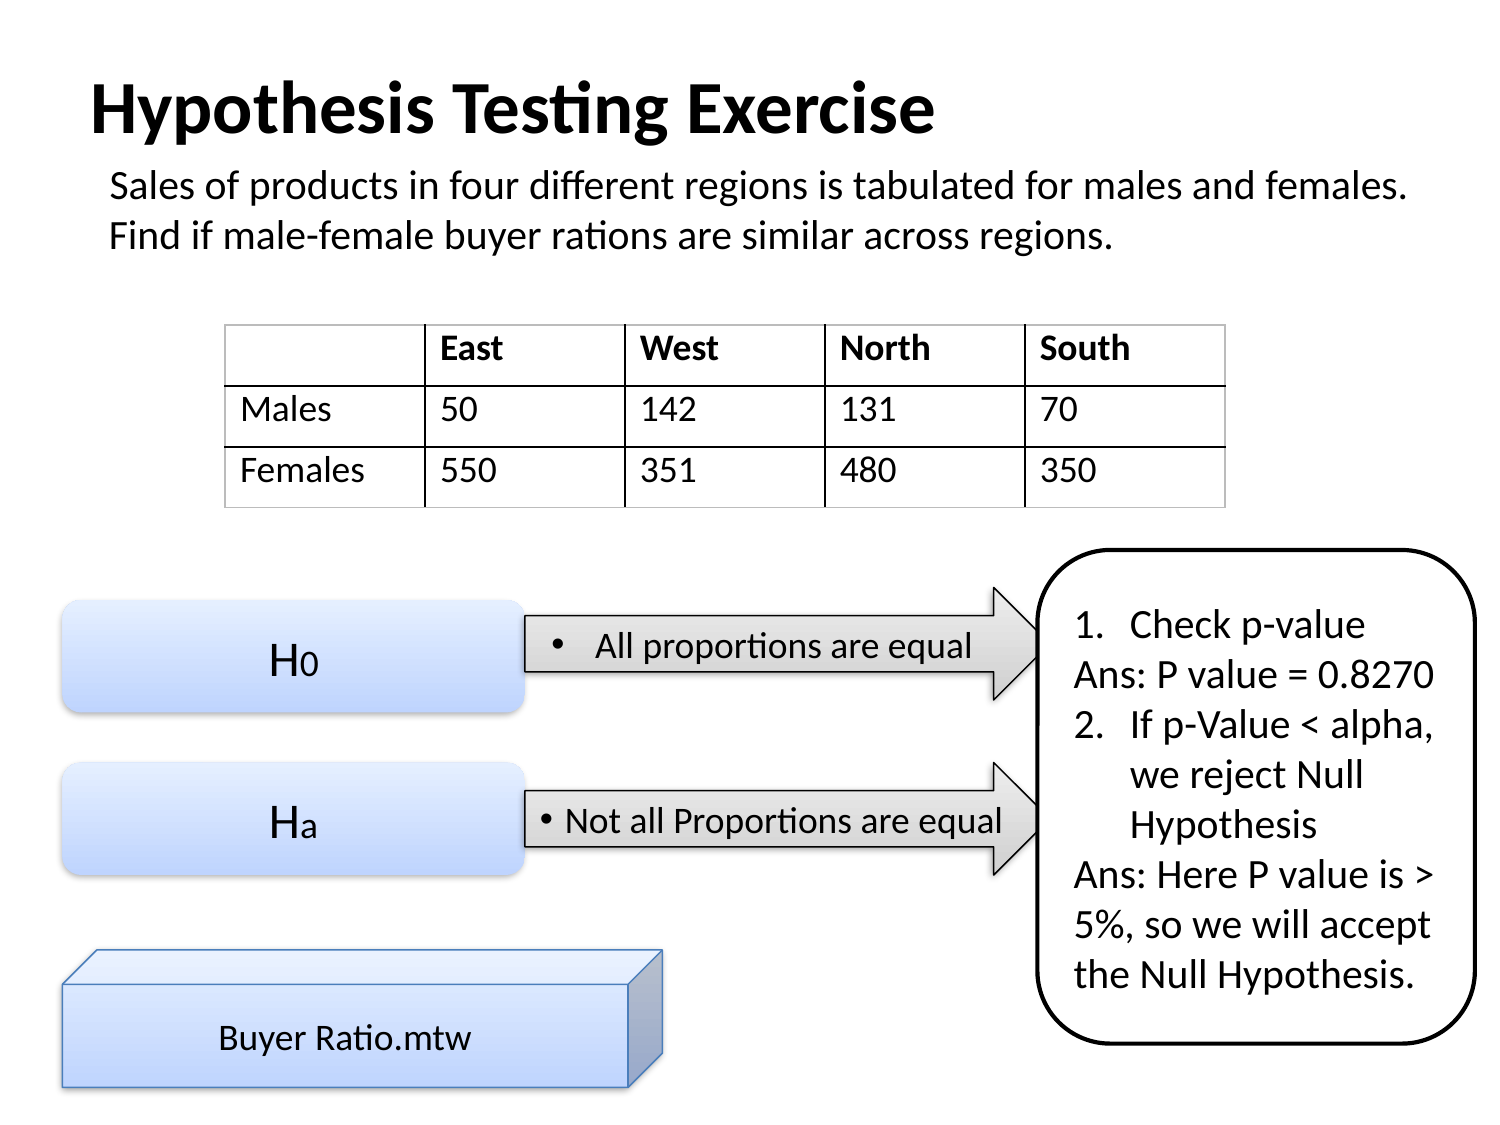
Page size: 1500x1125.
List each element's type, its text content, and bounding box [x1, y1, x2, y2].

table_cell 550 [426, 448, 624, 507]
table_cell 131 [826, 387, 1024, 446]
text_box Not all Proportions are equal [524, 761, 1035, 876]
table_header East [426, 326, 624, 385]
table_header North [826, 326, 1024, 385]
table_cell 70 [1026, 387, 1224, 446]
table_header [226, 326, 424, 385]
text_box Check p-value Ans: P value = 0.8270 If p-Value < alpha, we reject Null Hypothesis Ans: Here P value is > 5%, so we will accept the Null Hypothesis. [1035, 547, 1477, 1046]
table_header West [626, 326, 824, 385]
text_box Buyer Ratio.mtw [61, 949, 664, 1089]
title Hypothesis Testing Exercise [75, 45, 1425, 149]
table_header South [1026, 326, 1224, 385]
table_cell Males [226, 387, 424, 446]
table_cell 350 [1026, 448, 1224, 507]
list Sales of products in four different regions is tabulated for males and females. Find if male-female buyer rations are similar across regions. [37, 149, 1475, 1088]
table_cell 50 [426, 387, 624, 446]
text_box H0 [61, 599, 526, 714]
table_cell 480 [826, 448, 1024, 507]
table_cell 142 [626, 387, 824, 446]
text_box All proportions are equal [524, 586, 1035, 701]
table_cell Females [226, 448, 424, 507]
text_box Ha [61, 761, 526, 876]
table_cell 351 [626, 448, 824, 507]
